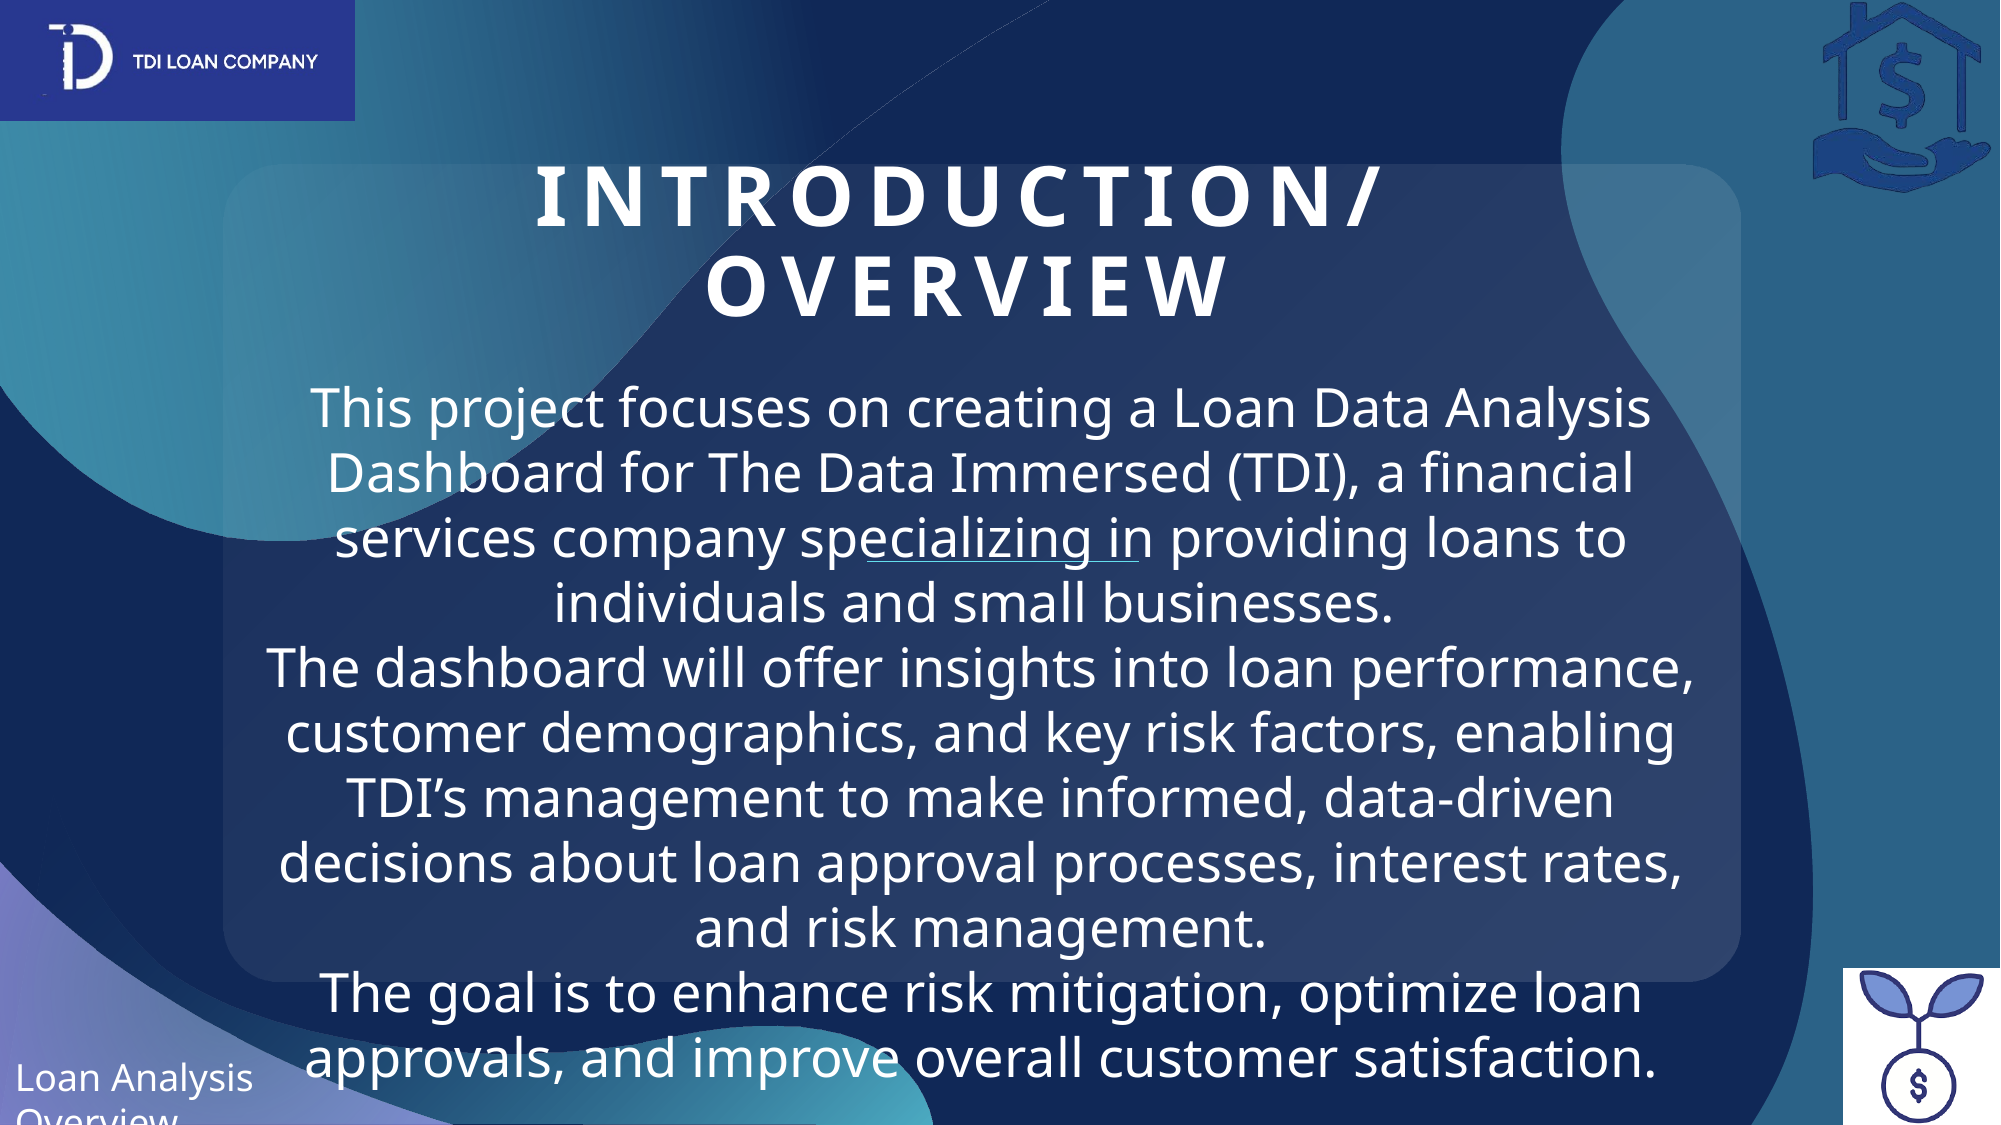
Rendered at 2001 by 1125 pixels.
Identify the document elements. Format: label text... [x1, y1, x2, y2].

picture [1803, 0, 2000, 212]
picture [1843, 968, 2000, 1125]
picture [0, 0, 355, 121]
text_box Loan Analysis Overview [0, 1046, 404, 1125]
title INTRODUCTION/OVERVIEW [330, 166, 1600, 342]
subtitle This project focuses on creating a Loan Data Analysis Dashboard for The Data Immersed (TDI), a financial services company specializing in providing loans to individuals and small businesses. The dashboard will offer insights into loan performance, customer demographics, and key risk factors, enabling TDI’s management to make informed, data-driven decisions about loan approval processes, interest rates, and risk management. The goal is to enhance risk mitigation, optimize loan approvals, and improve overall customer satisfaction. [219, 366, 1745, 990]
